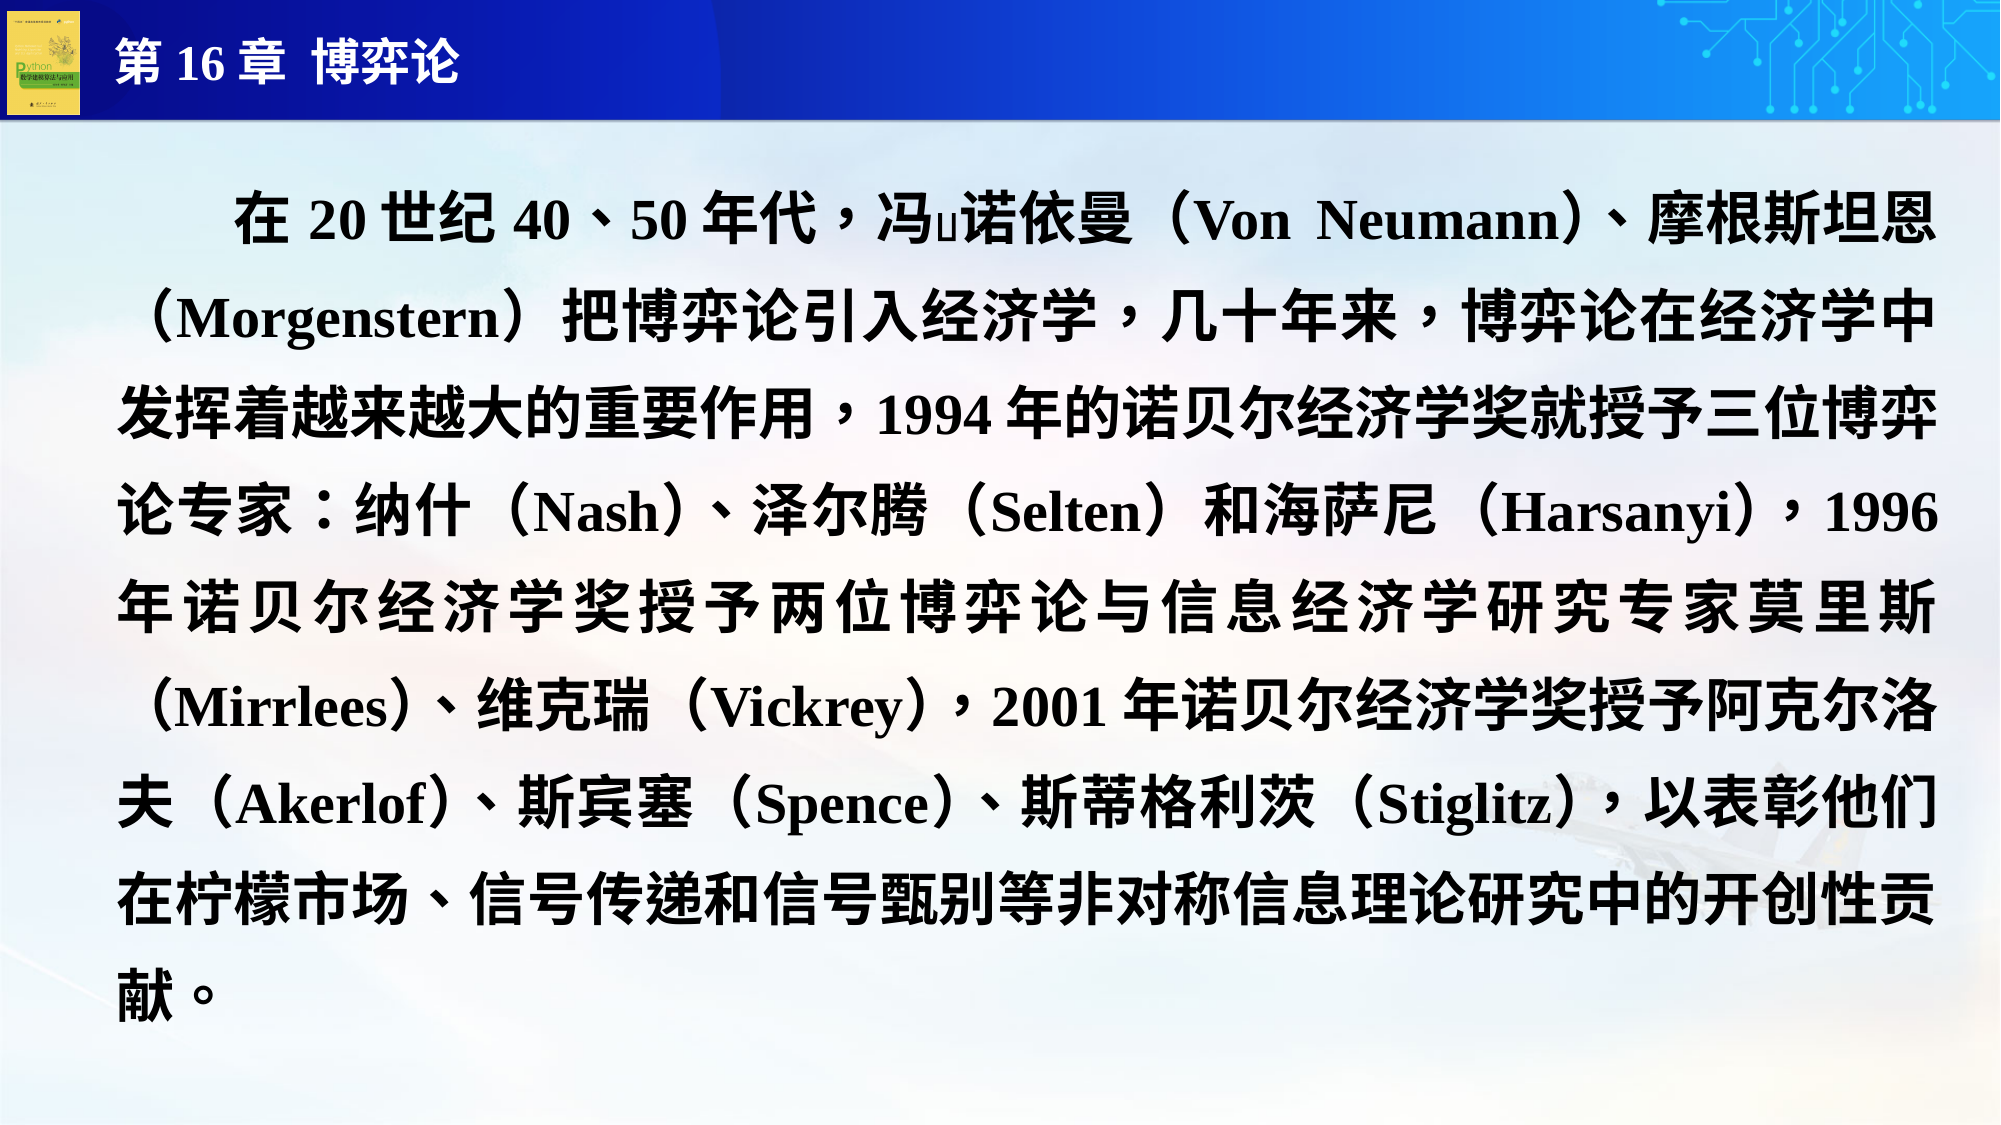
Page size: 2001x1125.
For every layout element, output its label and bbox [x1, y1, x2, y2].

picture [0, 0, 2000, 1125]
picture [142, 46, 151, 51]
text_box [116, 171, 1939, 1069]
